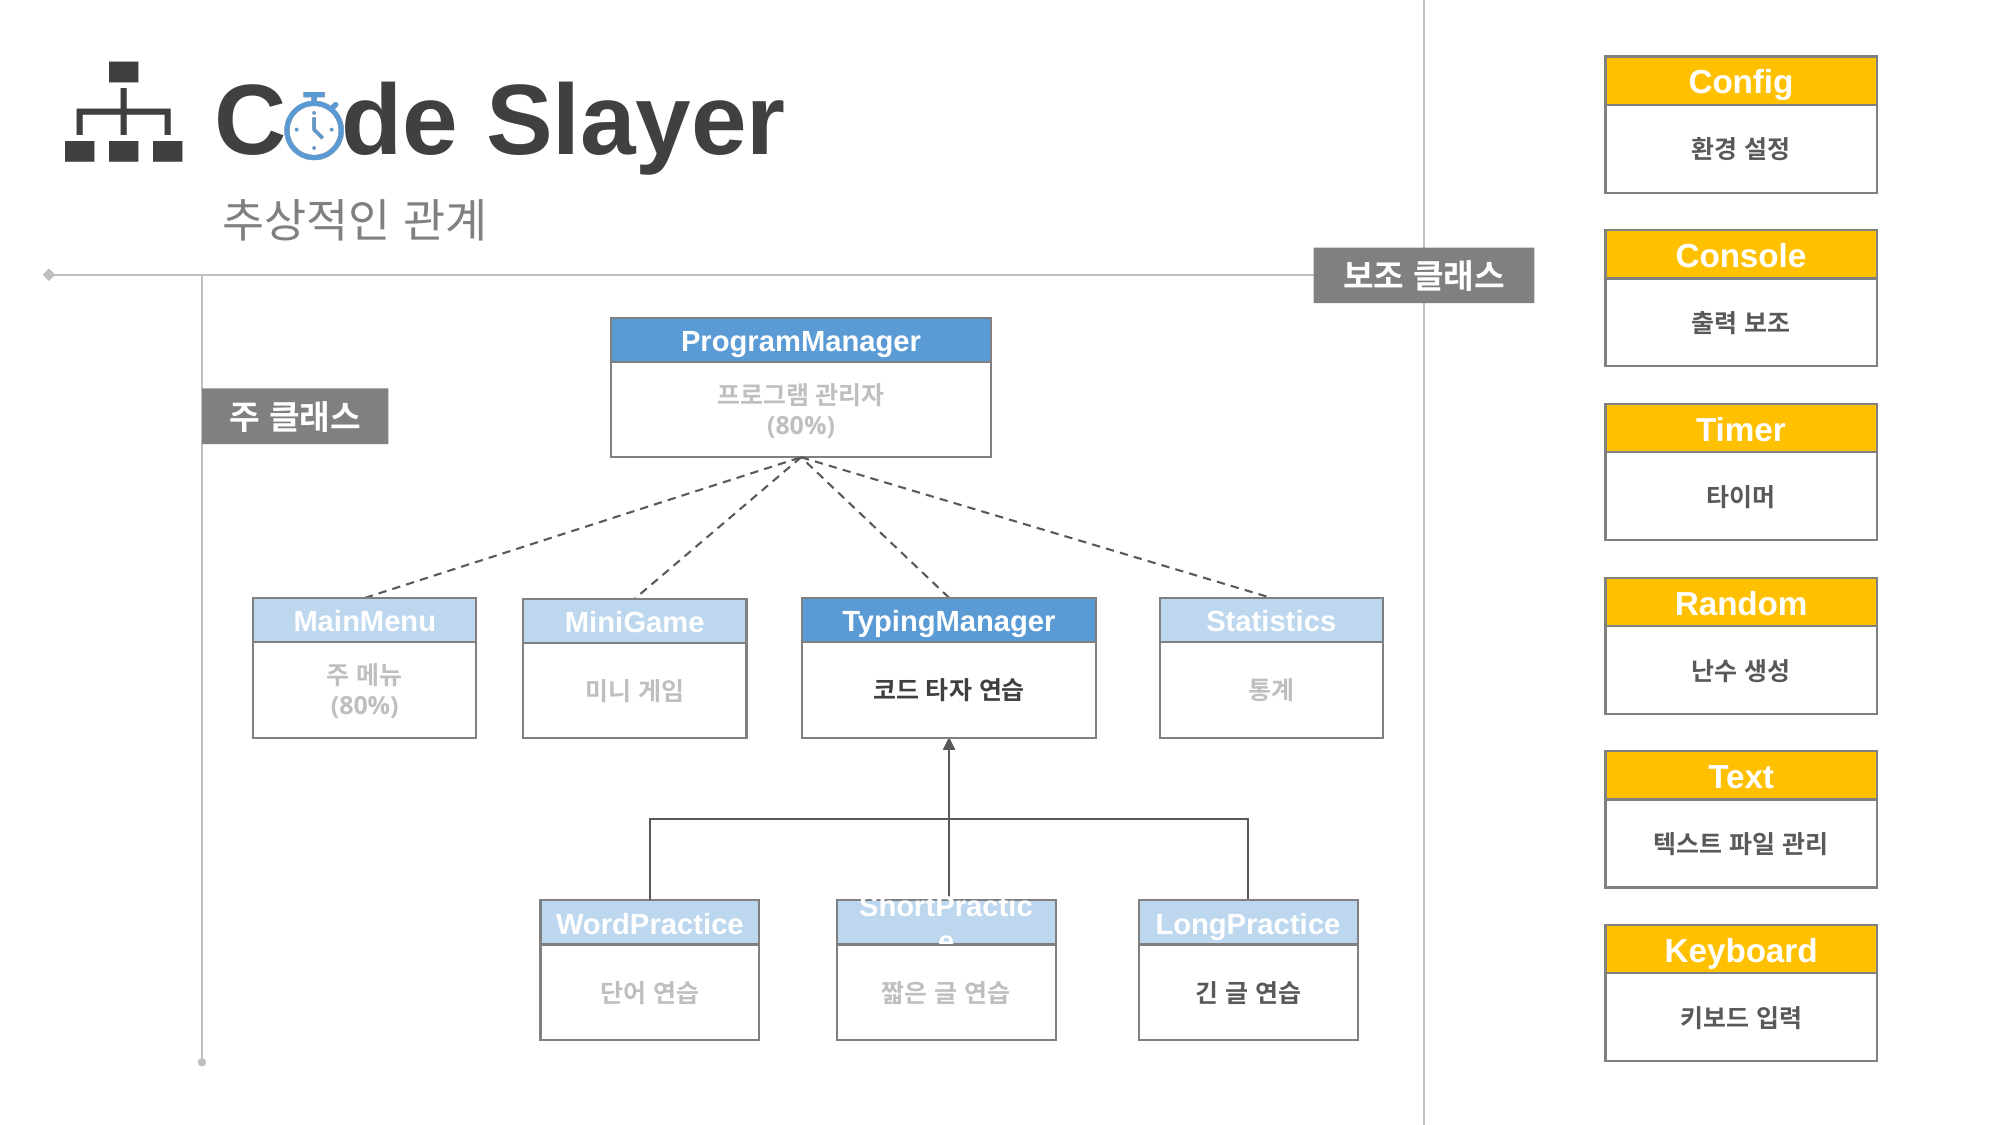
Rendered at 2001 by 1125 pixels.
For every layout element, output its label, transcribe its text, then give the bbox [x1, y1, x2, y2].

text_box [836, 900, 1056, 1040]
text_box 주 클래스 [203, 387, 389, 445]
text_box 보조 클래스 [1313, 275, 1423, 304]
text_box 보조 클래스 [1424, 246, 1535, 304]
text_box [1605, 924, 1877, 1062]
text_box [523, 598, 747, 739]
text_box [801, 457, 1272, 598]
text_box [801, 598, 1097, 738]
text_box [1605, 751, 1877, 888]
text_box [718, 669, 881, 969]
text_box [1138, 900, 1358, 1040]
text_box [1605, 577, 1877, 714]
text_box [1605, 56, 1877, 193]
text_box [611, 317, 992, 457]
text_box 보조 클래스 [1313, 246, 1423, 274]
picture [53, 41, 195, 182]
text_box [540, 900, 760, 1040]
picture [272, 84, 356, 168]
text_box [1159, 597, 1384, 738]
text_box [1605, 403, 1877, 541]
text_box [1017, 669, 1180, 969]
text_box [253, 597, 477, 738]
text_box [1605, 230, 1877, 367]
text_box 추상적인 관계 [207, 184, 888, 255]
text_box C de Slayer [199, 47, 822, 182]
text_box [364, 457, 801, 598]
